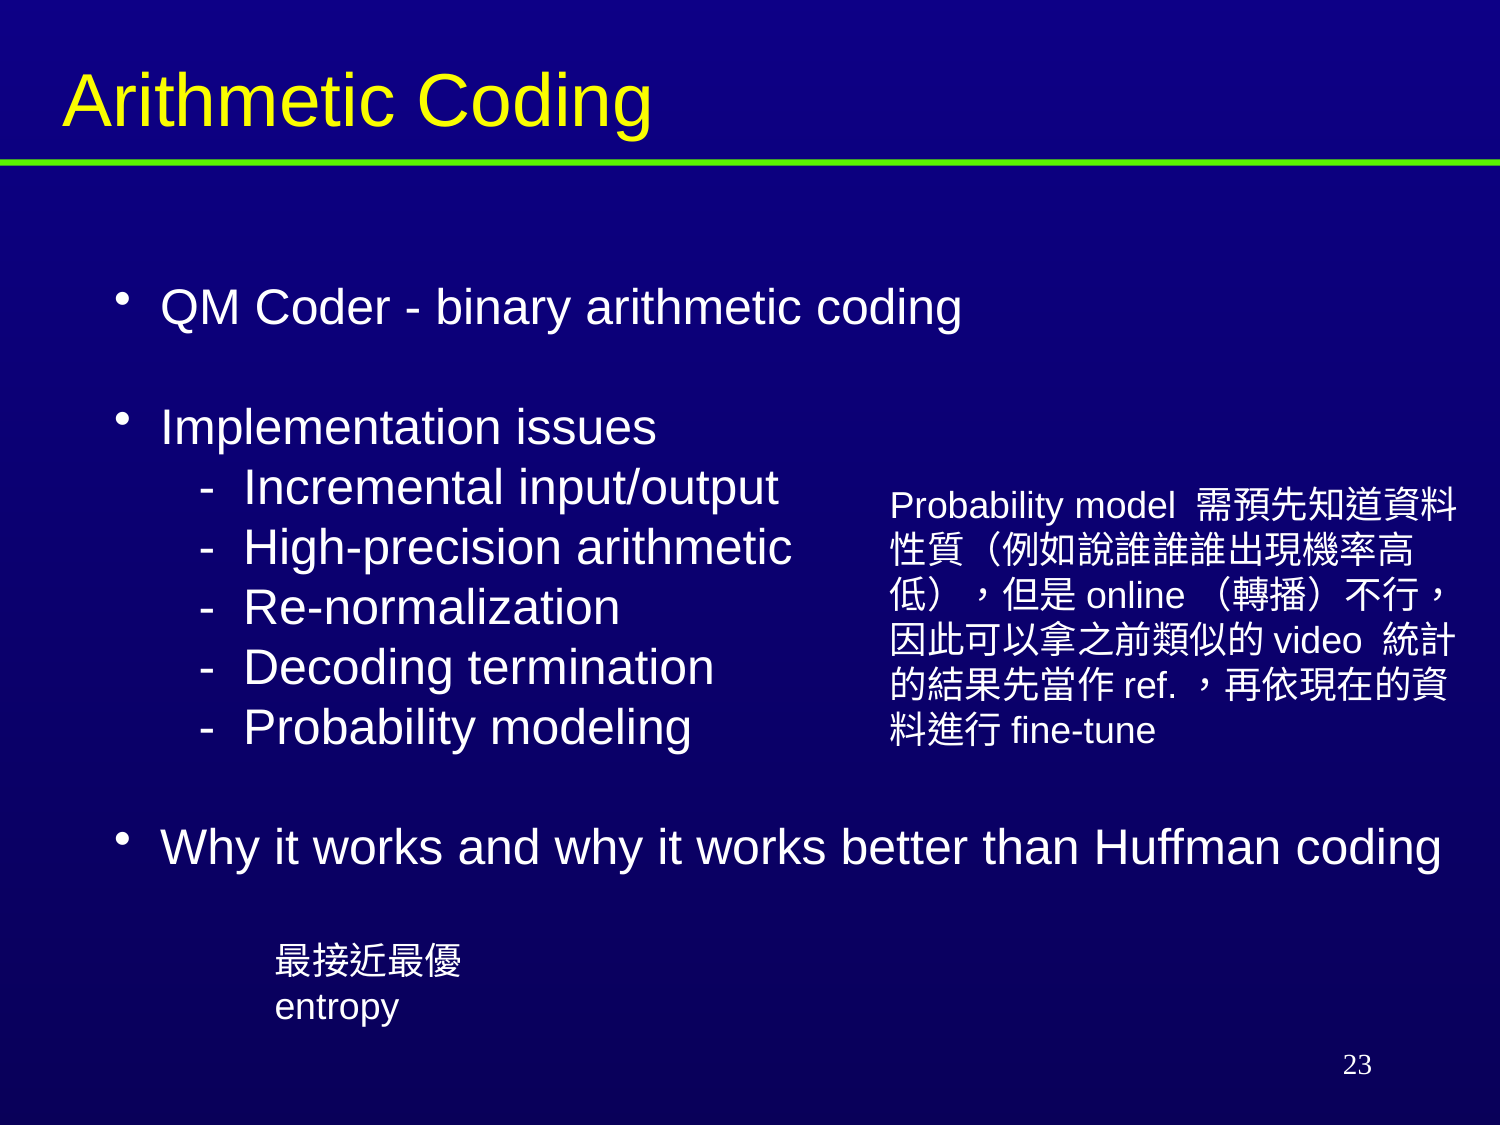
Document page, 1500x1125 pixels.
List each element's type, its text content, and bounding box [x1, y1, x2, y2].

text_box Probability model 需預先知道資料性質（例如說誰誰誰出現機率高低），但是online（轉播）不行，因此可以拿之前類似的video 統計的結果先當作ref.，再依現在的資料進行fine-tune [874, 473, 1500, 759]
text_box QM Coder - binary arithmetic coding Implementation issues - Incremental input/output - High-precision arithmetic - Re-normalization - Decoding termination - Probability modeling Why it works and why it works better than Huffman coding [99, 267, 1459, 883]
text_box Arithmetic Coding [47, 44, 670, 150]
text_box 最接近最優entropy [259, 929, 610, 1034]
slide_number 23 [1074, 1024, 1388, 1101]
